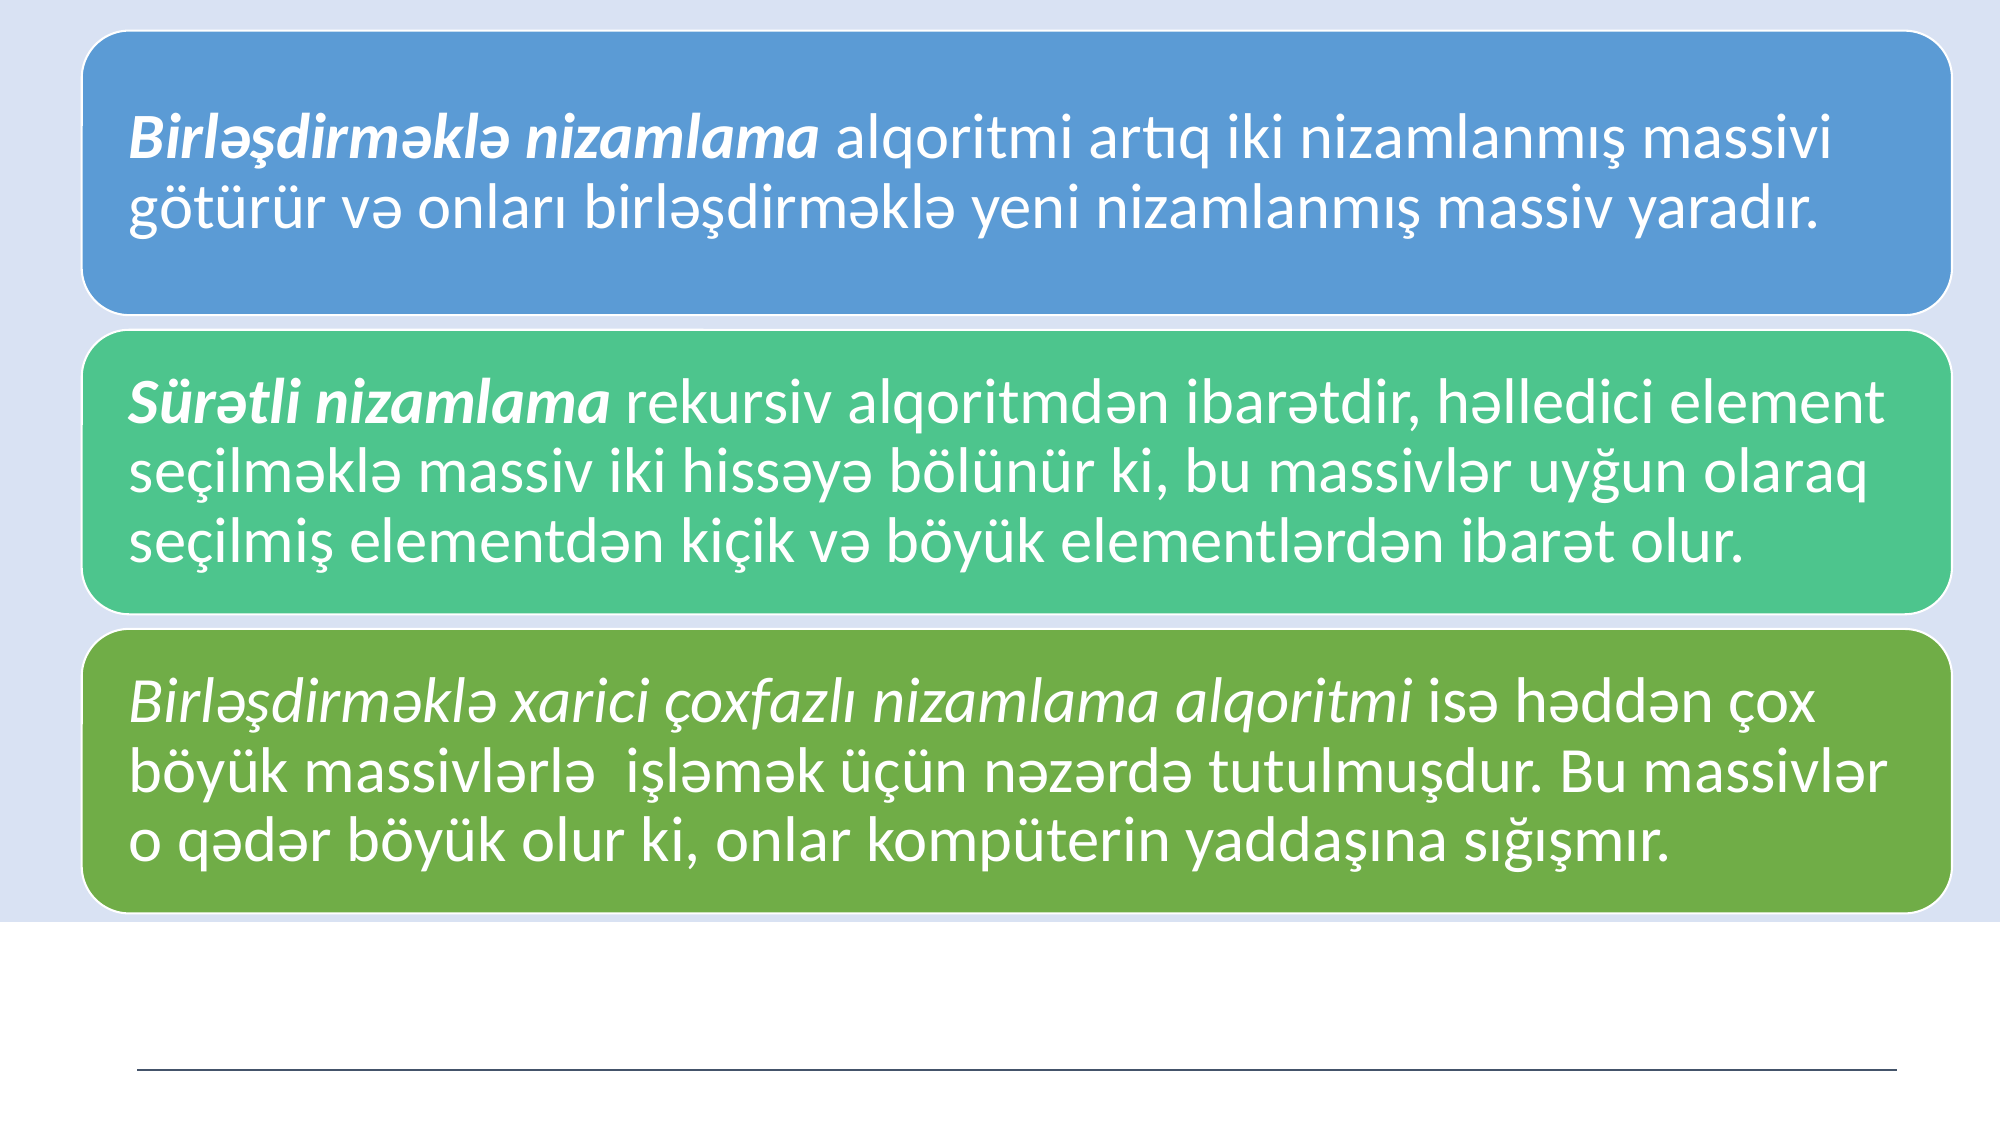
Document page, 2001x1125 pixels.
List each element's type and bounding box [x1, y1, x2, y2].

text_box [0, 923, 2000, 1125]
text_box [0, 0, 2000, 923]
list [81, 10, 1952, 934]
